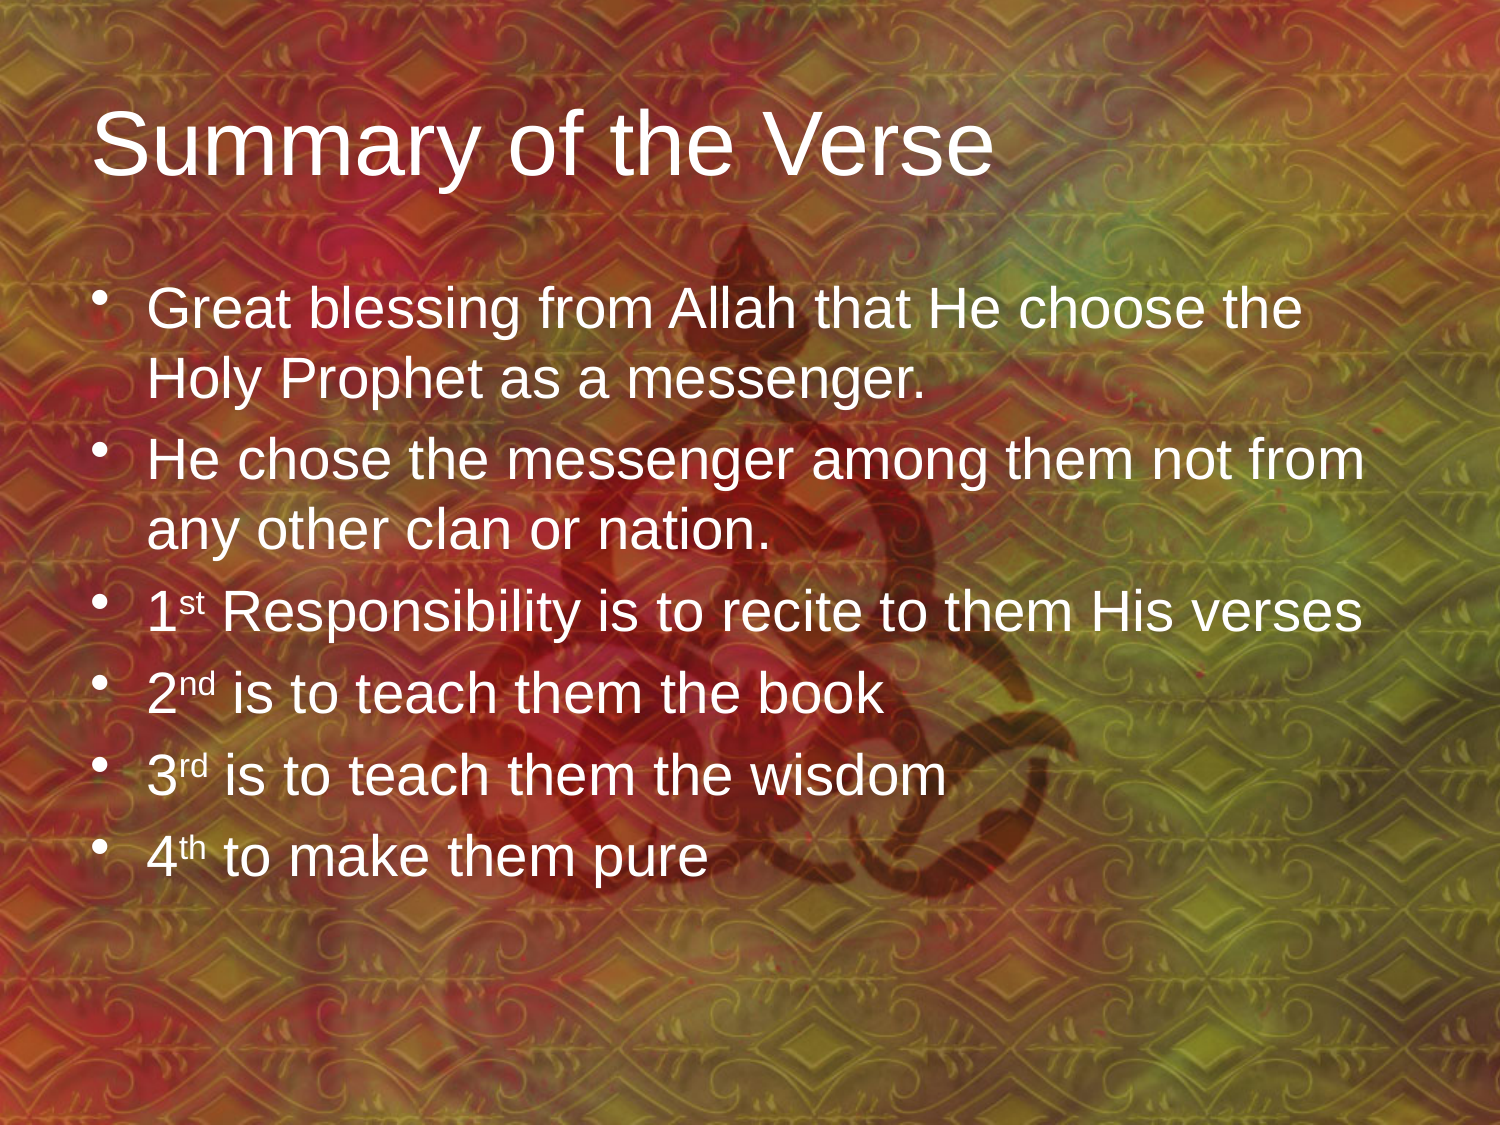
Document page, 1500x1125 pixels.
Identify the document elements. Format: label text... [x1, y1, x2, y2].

picture [0, 0, 1500, 1125]
list Great blessing from Allah that He choose the Holy Prophet as a messenger. He chose the messenger among them not from any other clan or nation. 1st Responsibility is to recite to them His verses 2nd is to teach them the book 3rd is to teach them the wisdom 4th to make them pure [74, 262, 1426, 1006]
title Summary of the Verse [74, 44, 1426, 233]
